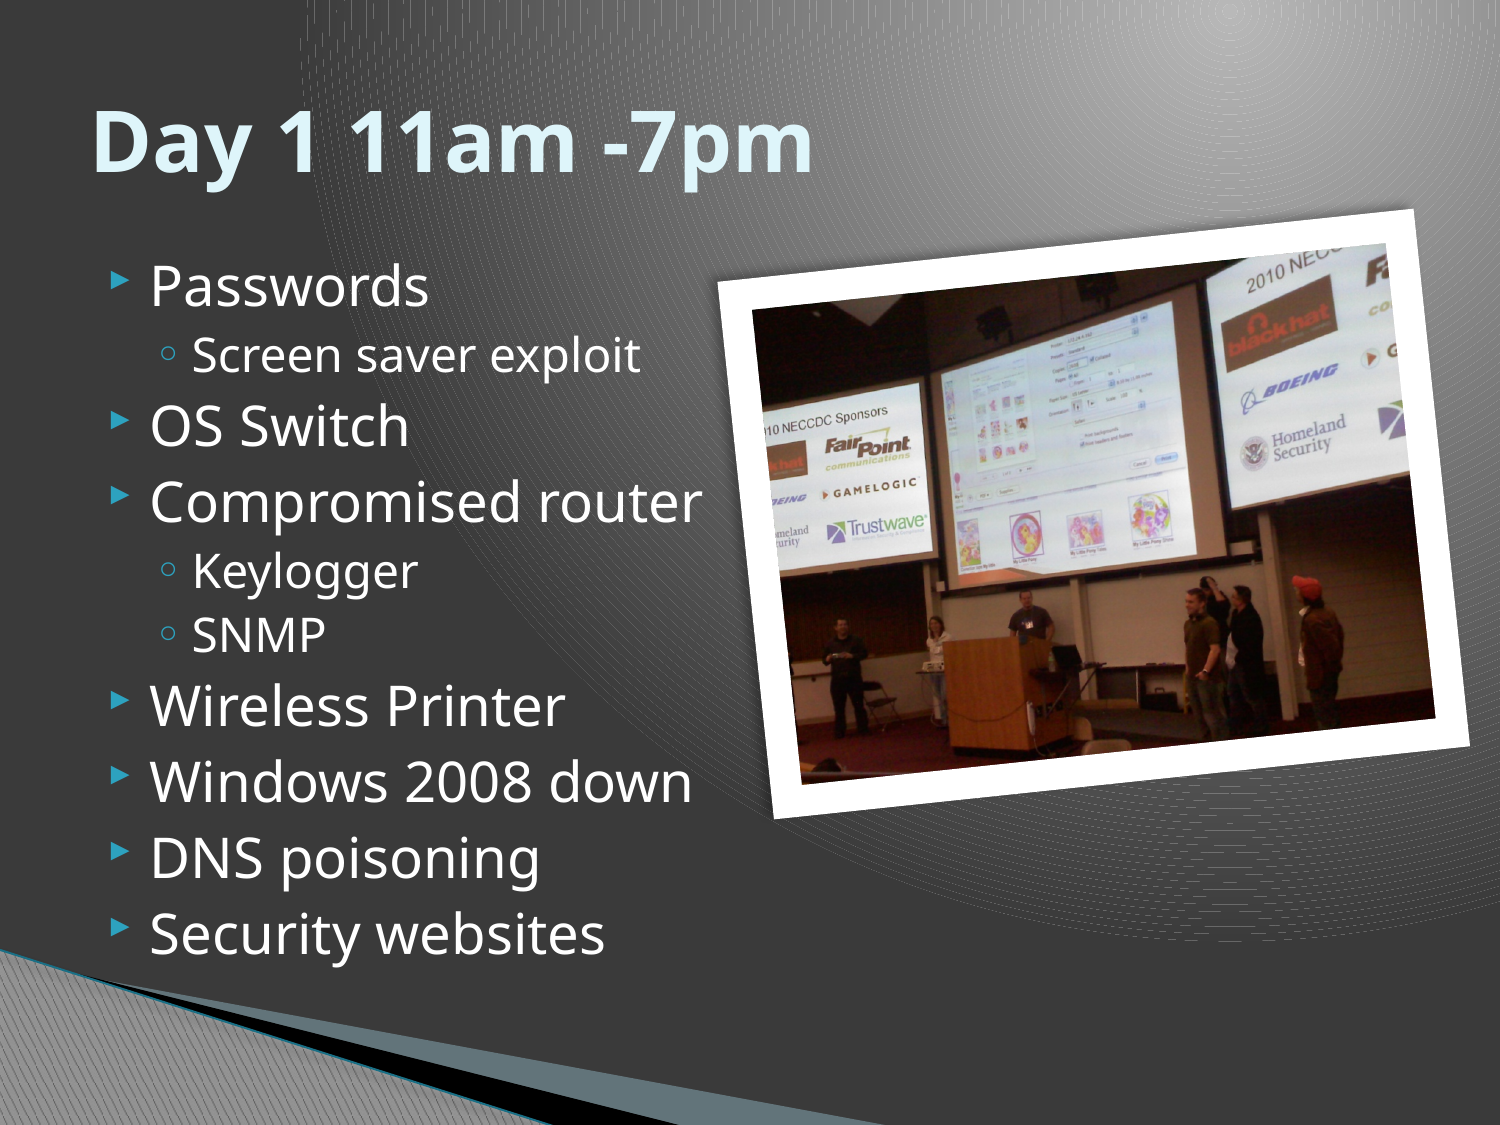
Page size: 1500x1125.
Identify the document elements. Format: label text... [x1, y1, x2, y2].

picture [752, 244, 1435, 784]
title Day 1 11am -7pm [75, 45, 1425, 233]
list Passwords Screen saver exploit OS Switch Compromised router Keylogger SNMP Wireless Printer Windows 2008 down DNS poisoning Security websites [75, 243, 1425, 986]
